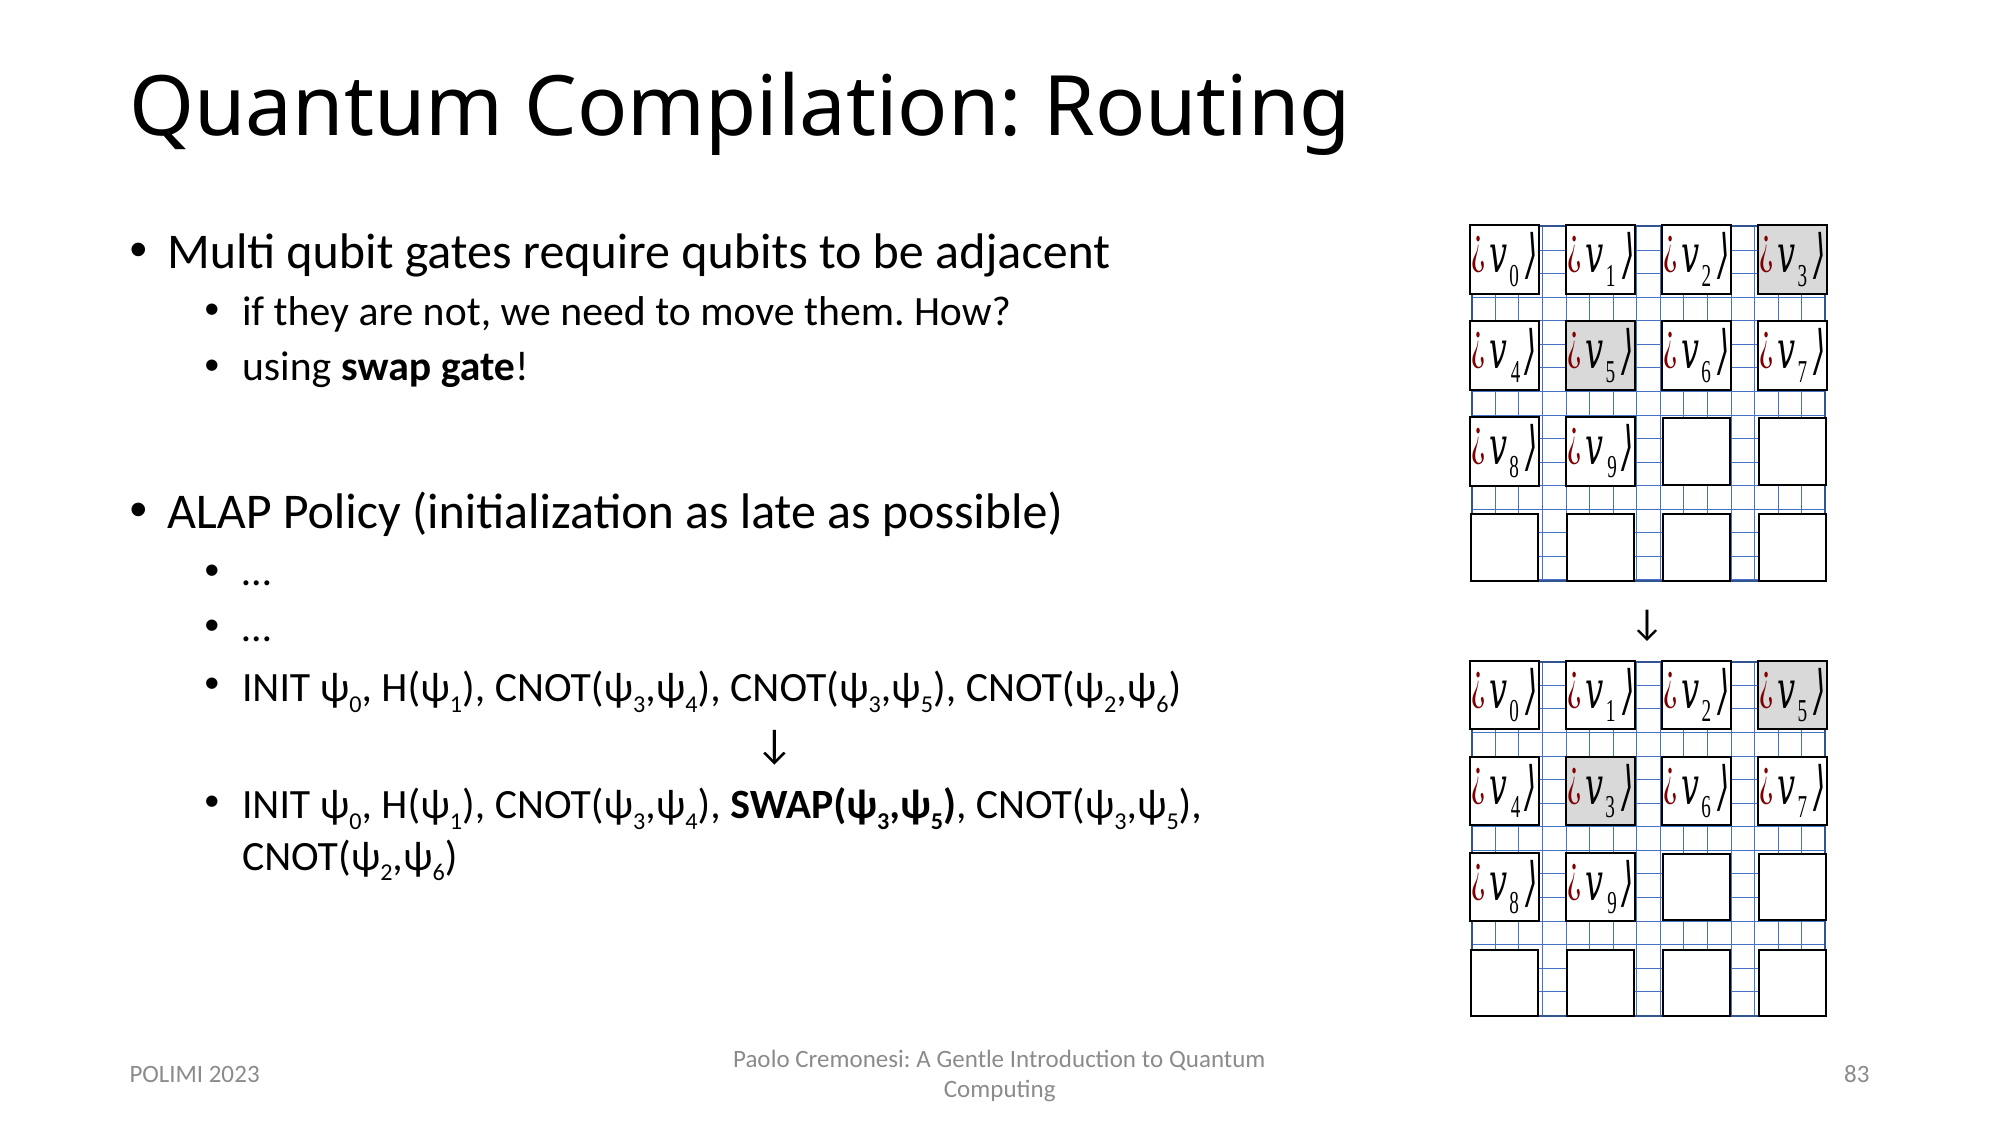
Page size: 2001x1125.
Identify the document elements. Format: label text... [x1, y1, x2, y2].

list Multi qubit gates require qubits to be adjacent if they are not, we need to move them. How? using swap gate! ALAP Policy (initialization as late as possible) … … INIT ψ0, H(ψ1), CNOT(ψ3,ψ4), CNOT(ψ3,ψ5), CNOT(ψ2,ψ6) ↓ INIT ψ0, H(ψ1), CNOT(ψ3,ψ4), SWAP(ψ3,ψ5), CNOT(ψ3,ψ5), CNOT(ψ2,ψ6) [114, 217, 1360, 1043]
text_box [1471, 226, 1826, 581]
text_box ↓ [1469, 590, 1826, 651]
slide_number POLIMI 2023 [114, 1042, 588, 1103]
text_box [1471, 661, 1826, 1017]
footer Paolo Cremonesi: A Gentle Introduction to Quantum Computing [662, 1042, 1338, 1103]
title Quantum Compilation: Routing [114, 0, 1885, 218]
slide_number 83 [1412, 1042, 1885, 1103]
